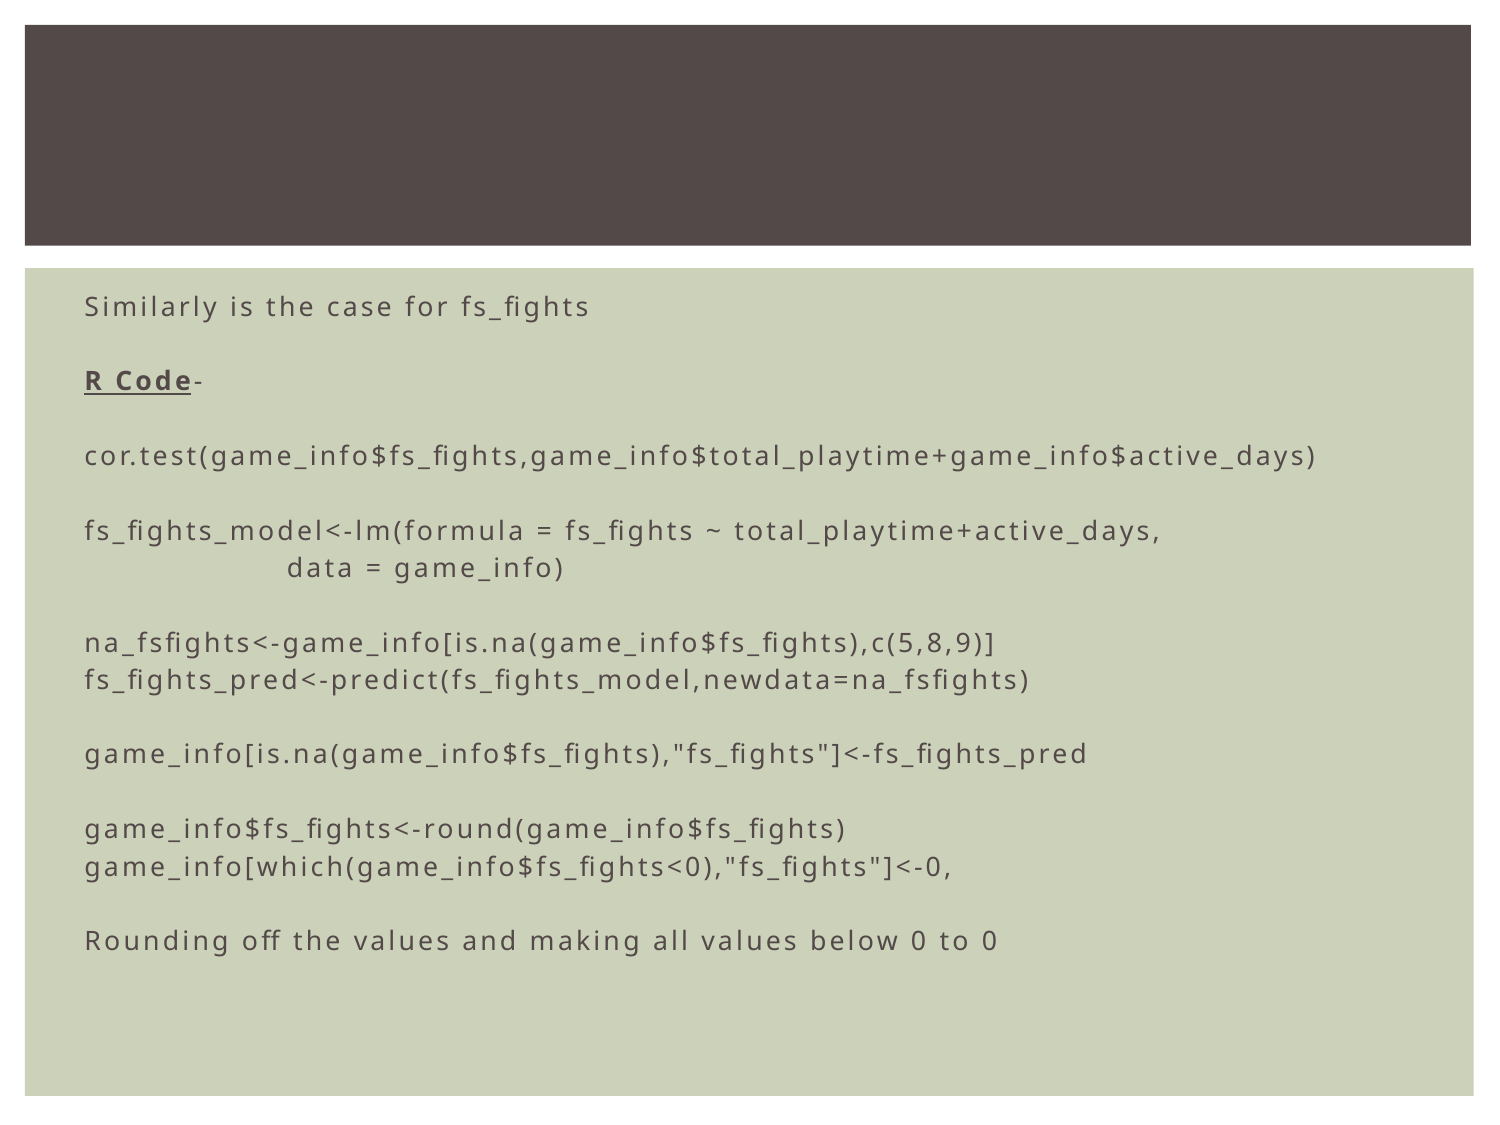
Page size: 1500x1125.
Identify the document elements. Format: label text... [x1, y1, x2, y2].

list Similarly is the case for fs_fights R Code- cor.test(game_info$fs_fights,game_info$total_playtime+game_info$active_days) fs_fights_model<-lm(formula = fs_fights ~ total_playtime+active_days, data = game_info) na_fsfights<-game_info[is.na(game_info$fs_fights),c(5,8,9)] fs_fights_pred<-predict(fs_fights_model,newdata=na_fsfights) game_info[is.na(game_info$fs_fights),"fs_fights"]<-fs_fights_pred game_info$fs_fights<-round(game_info$fs_fights) game_info[which(game_info$fs_fights<0),"fs_fights"]<-0, Rounding off the values and making all values below 0 to 0 [62, 281, 1442, 1005]
